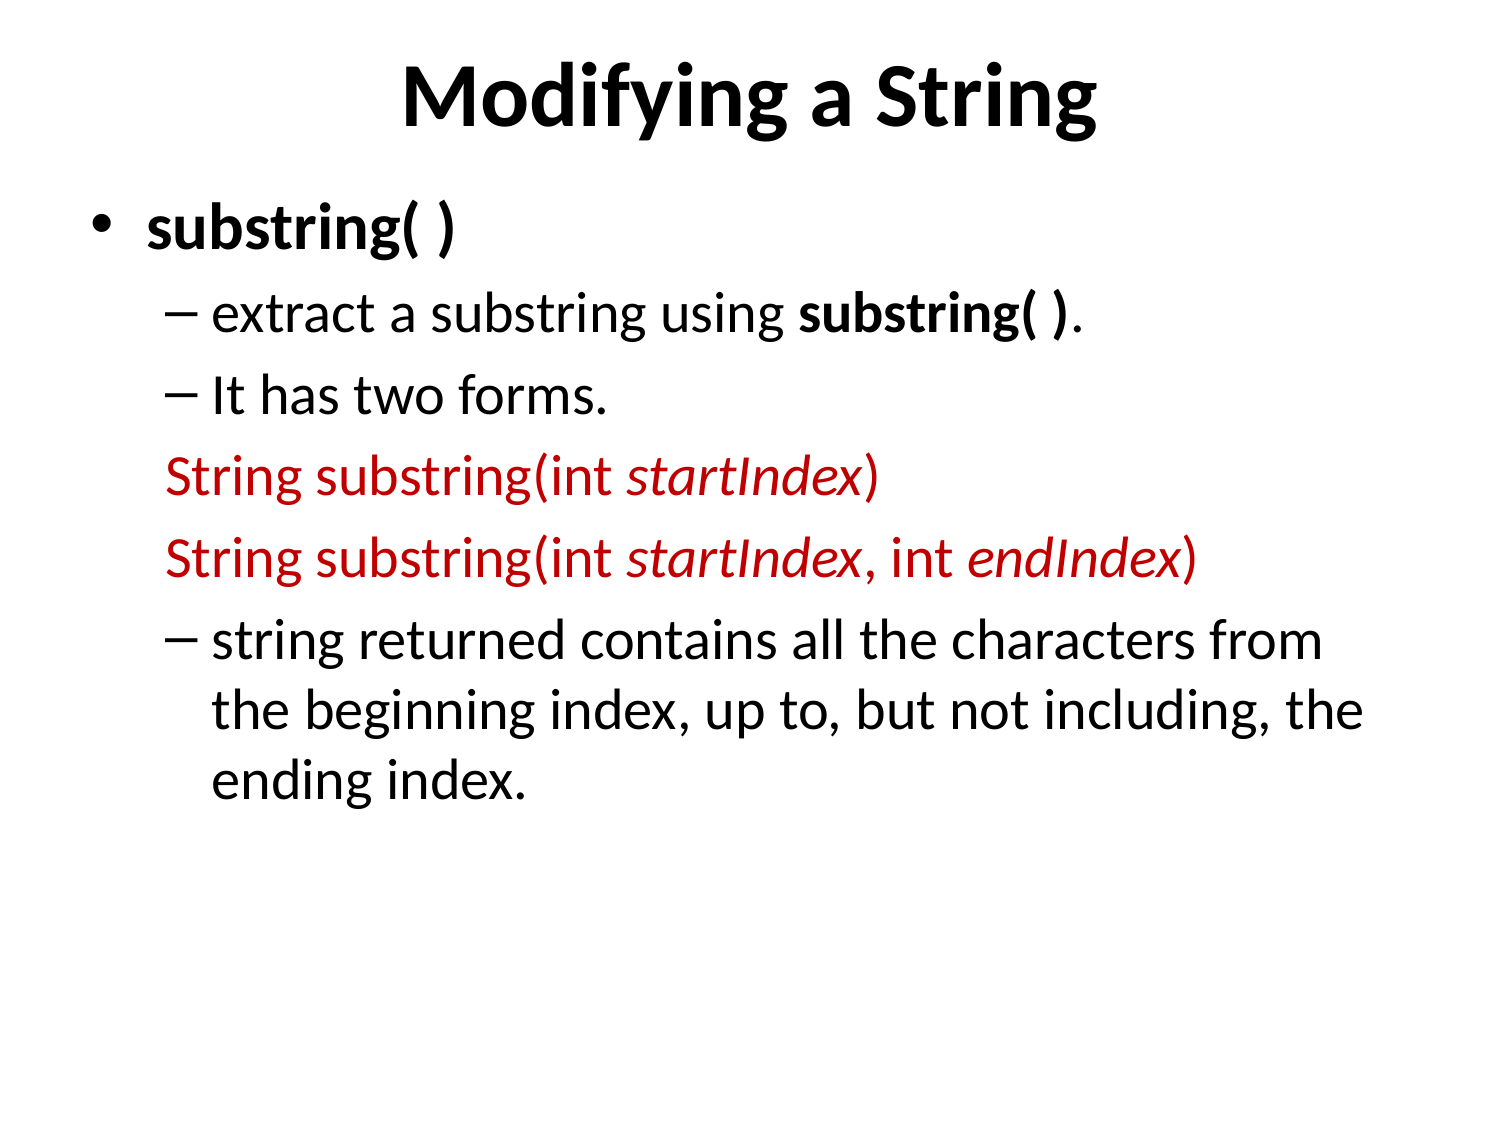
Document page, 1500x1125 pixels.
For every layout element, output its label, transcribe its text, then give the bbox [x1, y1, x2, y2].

list substring( ) extract a substring using substring( ). It has two forms. String substring(int startIndex) String substring(int startIndex, int endIndex) string returned contains all the characters from the beginning index, up to, but not including, the ending index. [75, 174, 1425, 1005]
title Modifying a String [75, 24, 1425, 155]
